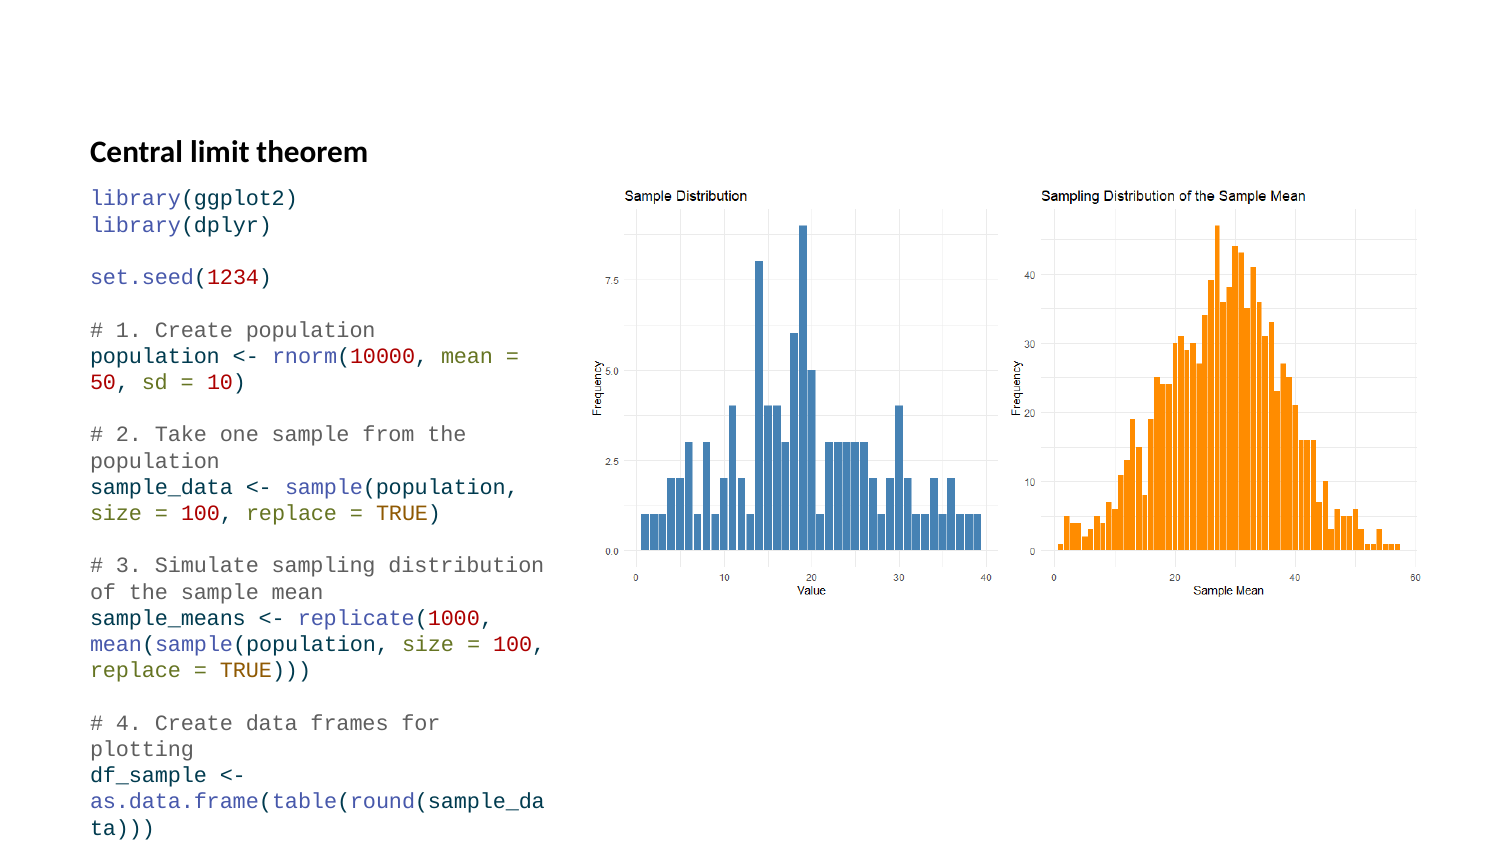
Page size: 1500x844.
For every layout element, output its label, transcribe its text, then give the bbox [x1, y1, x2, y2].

picture [585, 183, 1424, 603]
list library(ggplot2) library(dplyr) set.seed(1234) # 1. Create population population <- rnorm(10000, mean = 50, sd = 10) # 2. Take one sample from the population sample_data <- sample(population, size = 100, replace = TRUE) # 3. Simulate sampling distribution of the sample mean sample_means <- replicate(1000, mean(sample(population, size = 100, replace = TRUE))) # 4. Create data frames for plotting df_sample <- as.data.frame(table(round(sample_data))) colnames(df_sample) <- c("value", "frequency") df_sampling_dist <- as.data.frame(table(round(sample_means, 1))) colnames(df_sampling_dist) <- c("sample_mean", "frequency") # 5. Plot: Sample distribution p1 <- ggplot(df_sample, aes(x = as.numeric(value), y = frequency)) + geom_bar(stat = "identity", fill = "steelblue") + labs(title = "Sample Distribution", x = "Value", y = "Frequency") + theme_minimal() # 6. Plot: Sampling distribution of the sample mean p2 <- ggplot(df_sampling_dist, aes(x = as.numeric(sample_mean), y = frequency)) + geom_bar(stat = "identity", fill = "darkorange") + labs(title = "Sampling Distribution of the Sample Mean", x = "Sample Mean", y = "Frequency") + theme_minimal() # 7. Show both plots side by side library(gridExtra) grid.arrange(p1, p2, nrow = 1) [75, 176, 569, 754]
title Central limit theorem [75, 33, 569, 176]
